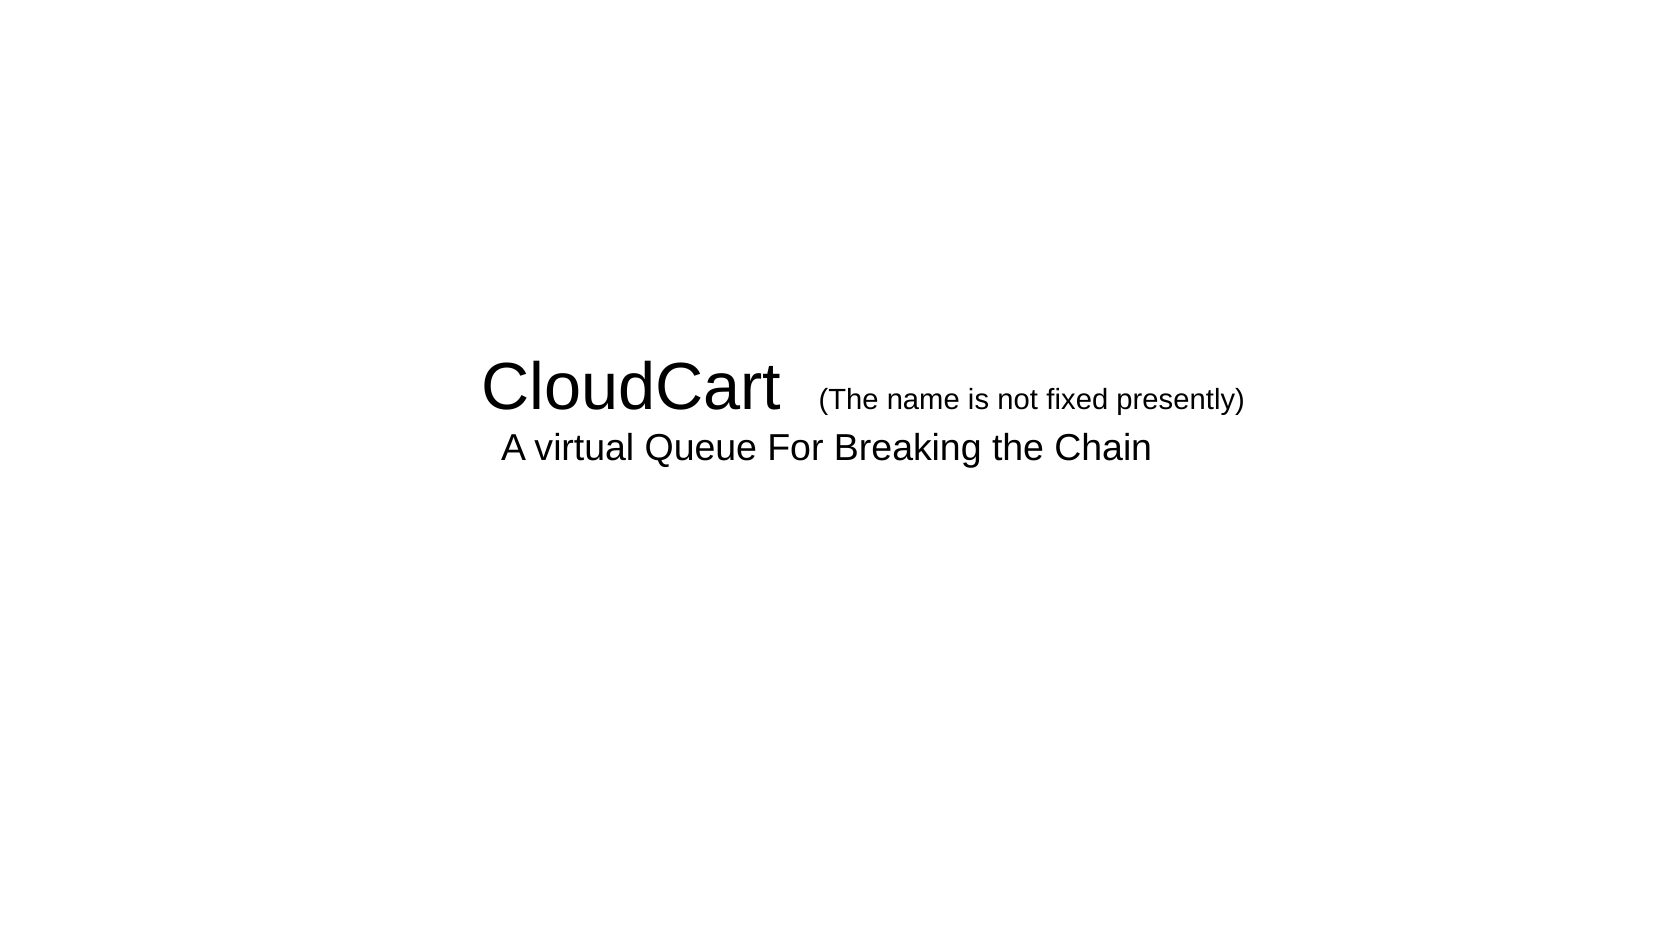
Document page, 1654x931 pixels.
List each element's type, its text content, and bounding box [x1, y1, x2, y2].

text_box CloudCart (The name is not fixed presently) A virtual Queue For Breaking the Chain [82, 153, 1571, 658]
